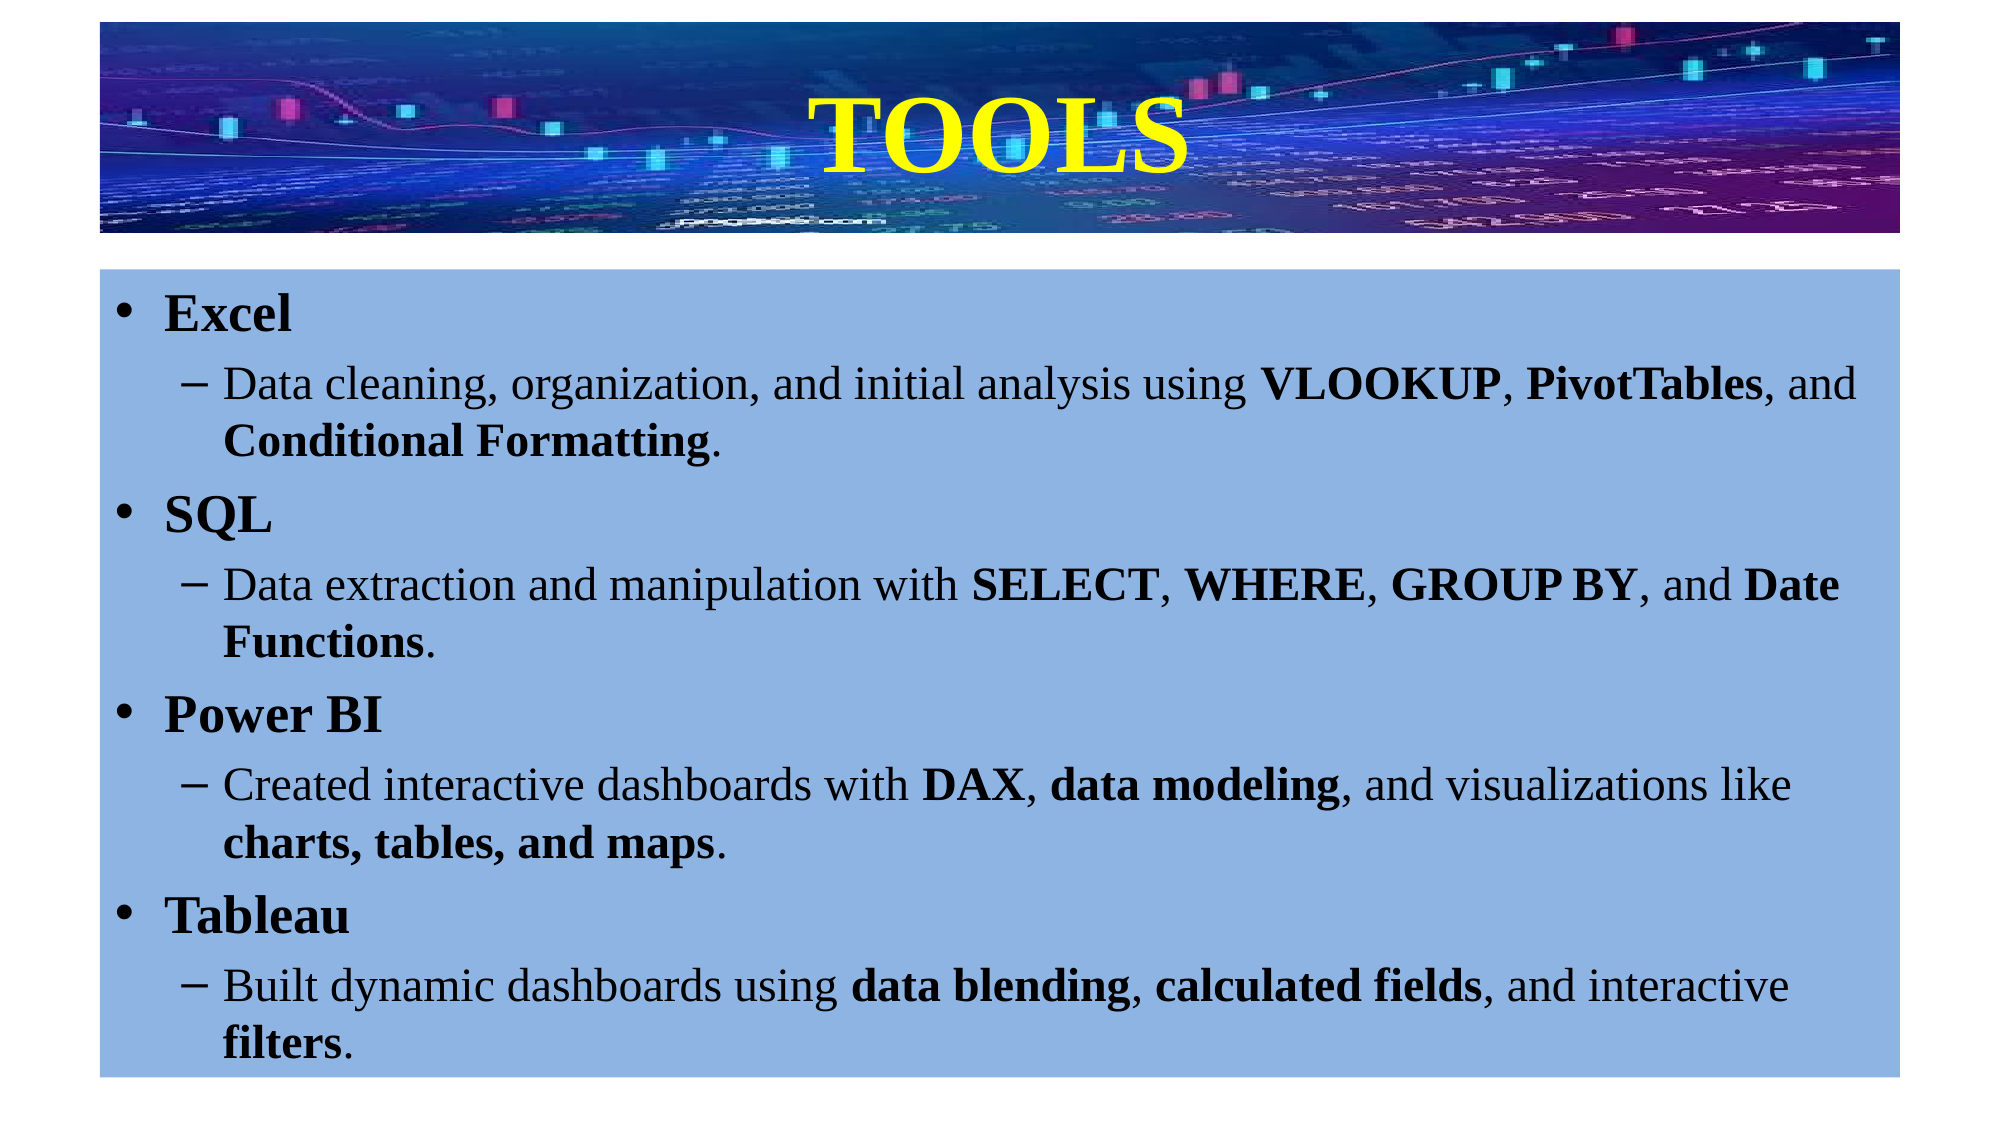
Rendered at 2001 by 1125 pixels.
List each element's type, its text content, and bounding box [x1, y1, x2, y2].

list Excel Data cleaning, organization, and initial analysis using VLOOKUP, PivotTables, and Conditional Formatting. SQL Data extraction and manipulation with SELECT, WHERE, GROUP BY, and Date Functions. Power BI Created interactive dashboards with DAX, data modeling, and visualizations like charts, tables, and maps. Tableau Built dynamic dashboards using data blending, calculated fields, and interactive filters. [99, 269, 1900, 1078]
title TOOLS [99, 22, 1900, 233]
